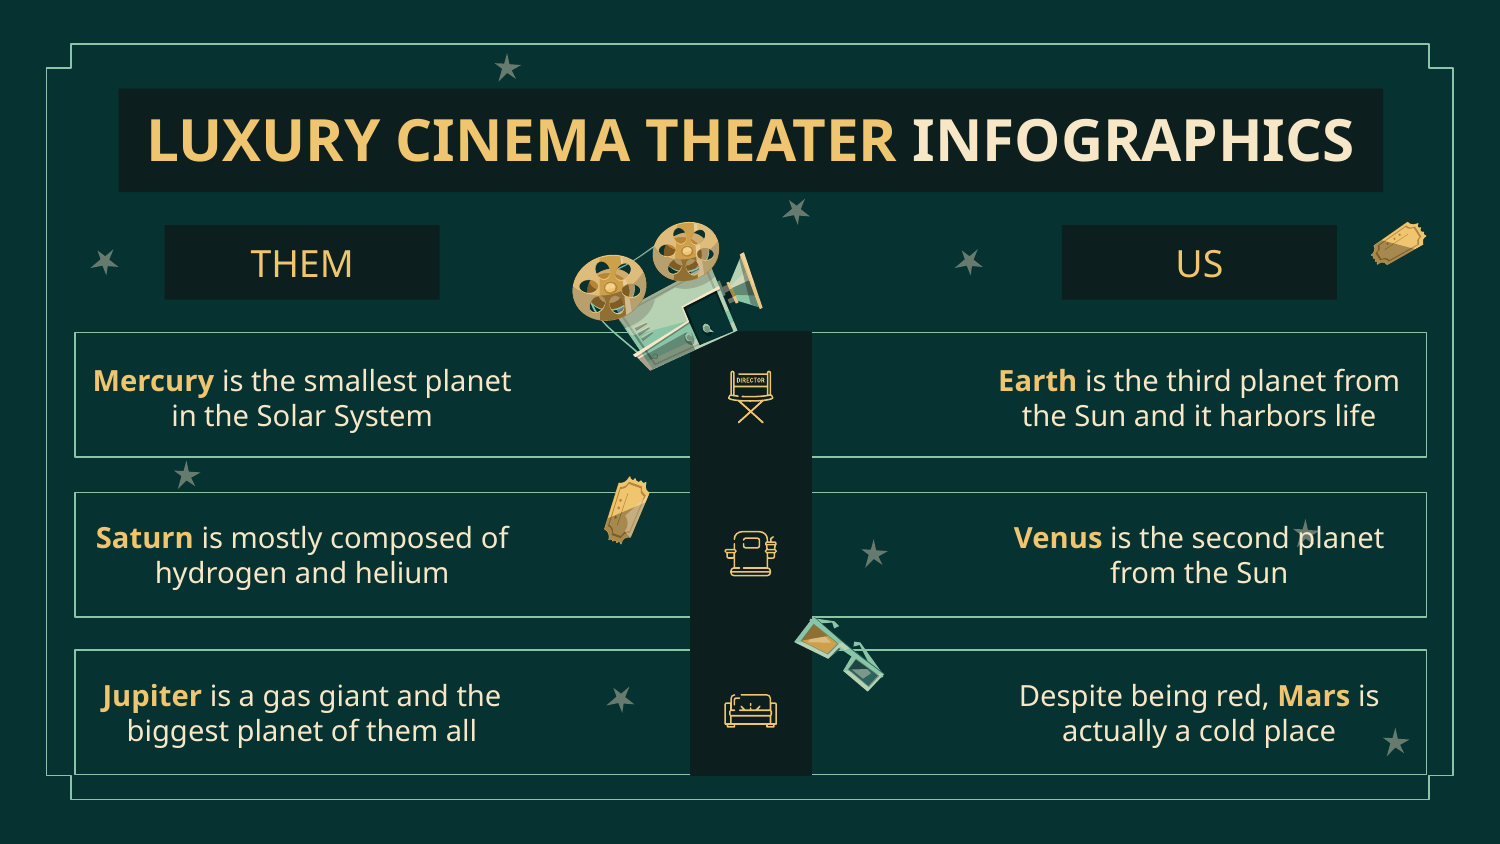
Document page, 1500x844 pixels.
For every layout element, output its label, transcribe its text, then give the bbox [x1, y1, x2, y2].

text_box Saturn is mostly composed of hydrogen and helium [75, 495, 84, 614]
text_box [810, 766, 1427, 775]
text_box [603, 476, 650, 545]
text_box [74, 492, 84, 617]
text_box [793, 616, 885, 692]
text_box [90, 52, 1410, 757]
text_box [691, 766, 810, 775]
text_box Jupiter is a gas giant and the biggest planet of them all [75, 653, 530, 772]
text_box [74, 332, 84, 458]
text_box Mercury is the smallest planet in the Solar System [75, 337, 84, 457]
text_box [1370, 221, 1427, 266]
text_box Venus is the second planet from the Sun [1414, 495, 1427, 614]
text_box Earth is the third planet from the Sun and it harbors life [1414, 337, 1427, 457]
text_box [1414, 332, 1427, 337]
text_box [74, 650, 691, 775]
text_box Despite being red, Mars is actually a cold place [972, 653, 1427, 772]
